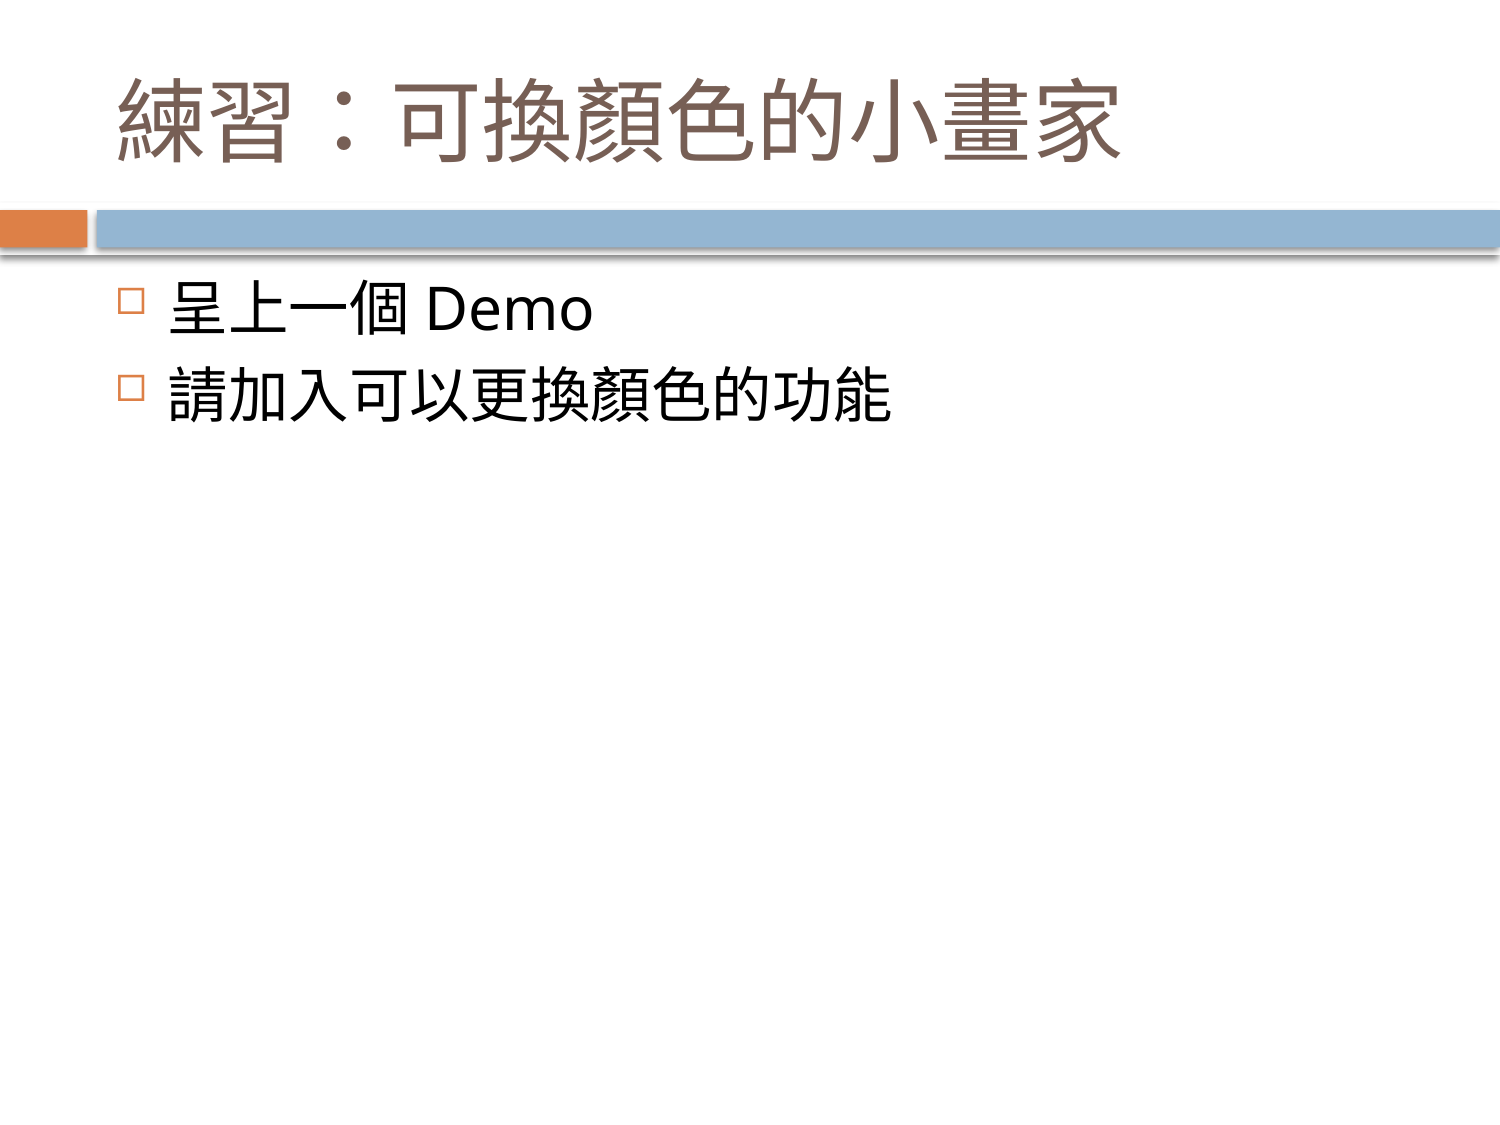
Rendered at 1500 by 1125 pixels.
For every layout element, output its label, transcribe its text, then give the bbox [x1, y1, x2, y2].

title 練習：可換顏色的小畫家 [100, 37, 1438, 200]
list 呈上一個Demo 請加入可以更換顏色的功能 [100, 262, 1341, 1000]
